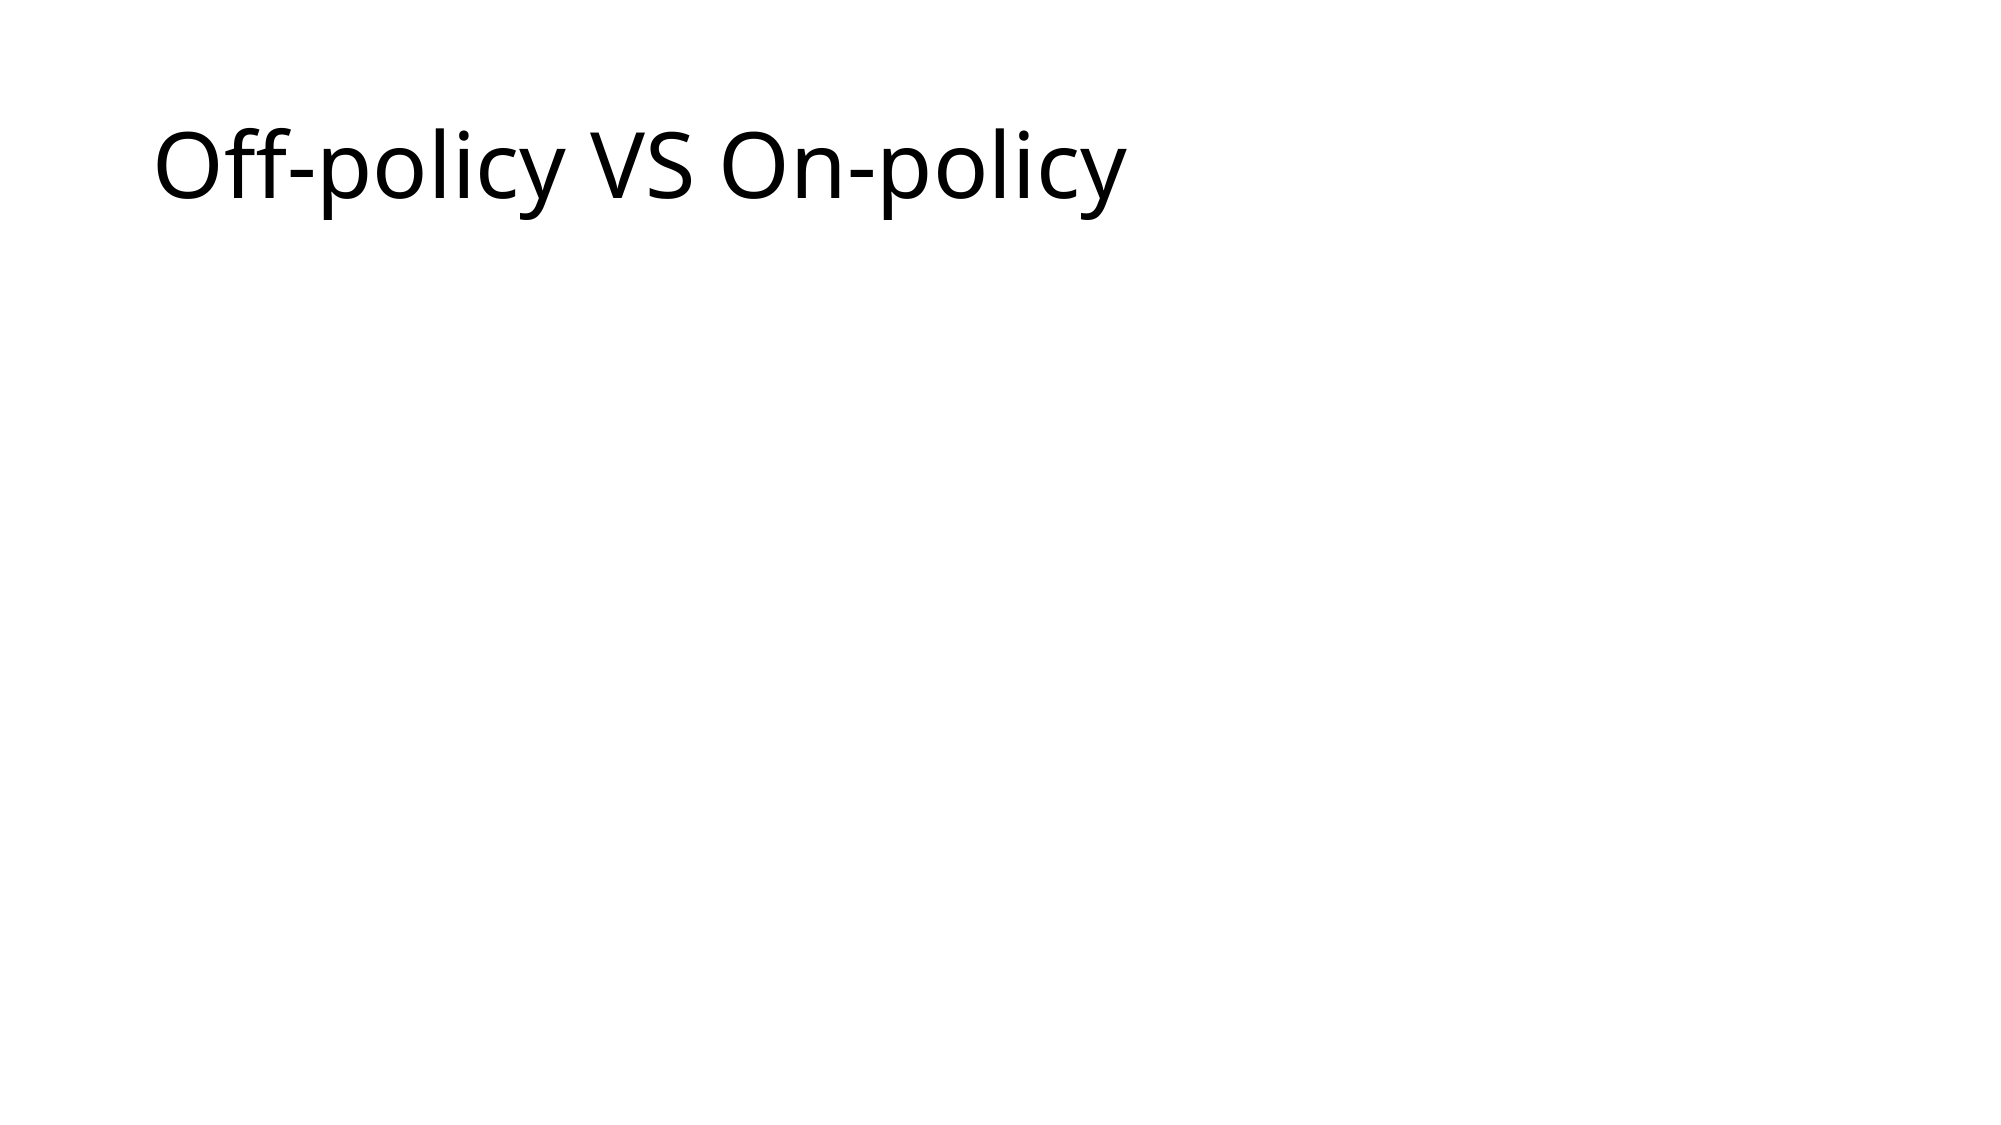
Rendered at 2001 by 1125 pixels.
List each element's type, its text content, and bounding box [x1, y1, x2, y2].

title Off-policy VS On-policy [137, 59, 1863, 278]
